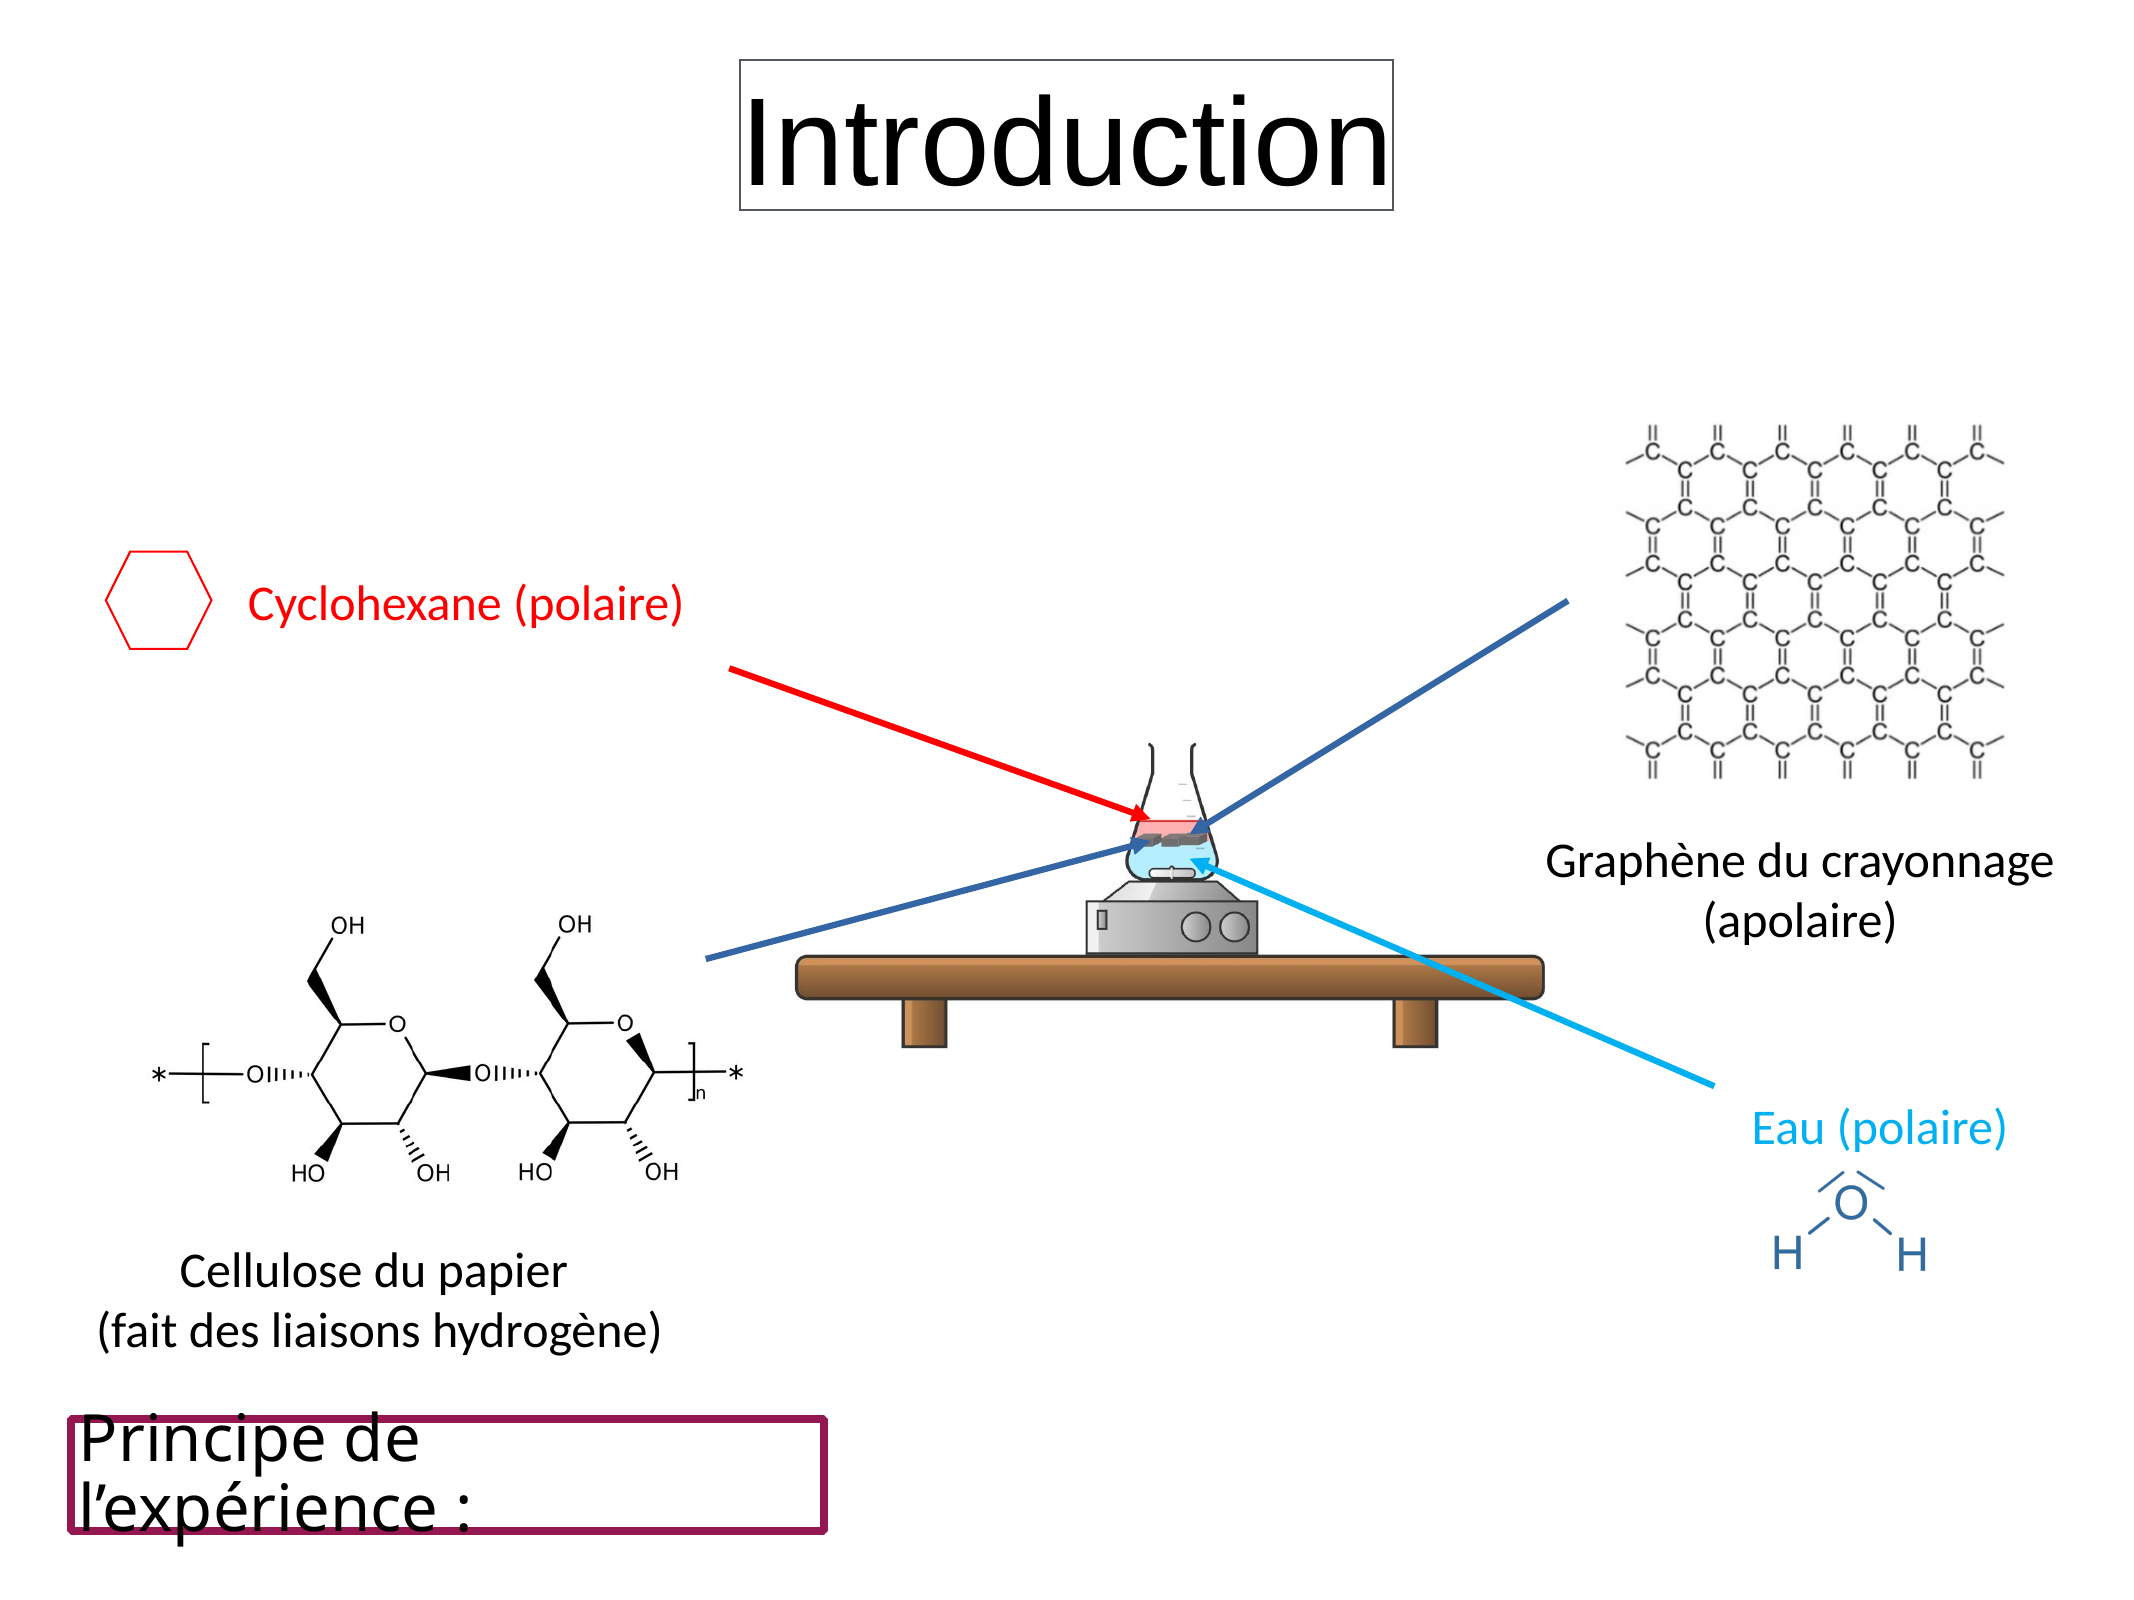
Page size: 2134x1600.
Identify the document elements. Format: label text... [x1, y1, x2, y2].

picture [1769, 1170, 1933, 1283]
text_box Cyclohexane (polaire) [239, 562, 694, 639]
title Principe de l’expérience : [70, 1418, 825, 1532]
picture [792, 739, 1547, 1051]
text_box Cellulose du papier (fait des liaisons hydrogène) [87, 1229, 672, 1366]
text_box Graphène du crayonnage (apolaire) [1552, 819, 2063, 955]
text_box [105, 551, 212, 649]
text_box Eau (polaire) [1743, 1086, 2017, 1163]
picture [1612, 421, 2018, 780]
text_box Introduction [739, 60, 1394, 211]
picture [133, 894, 762, 1230]
